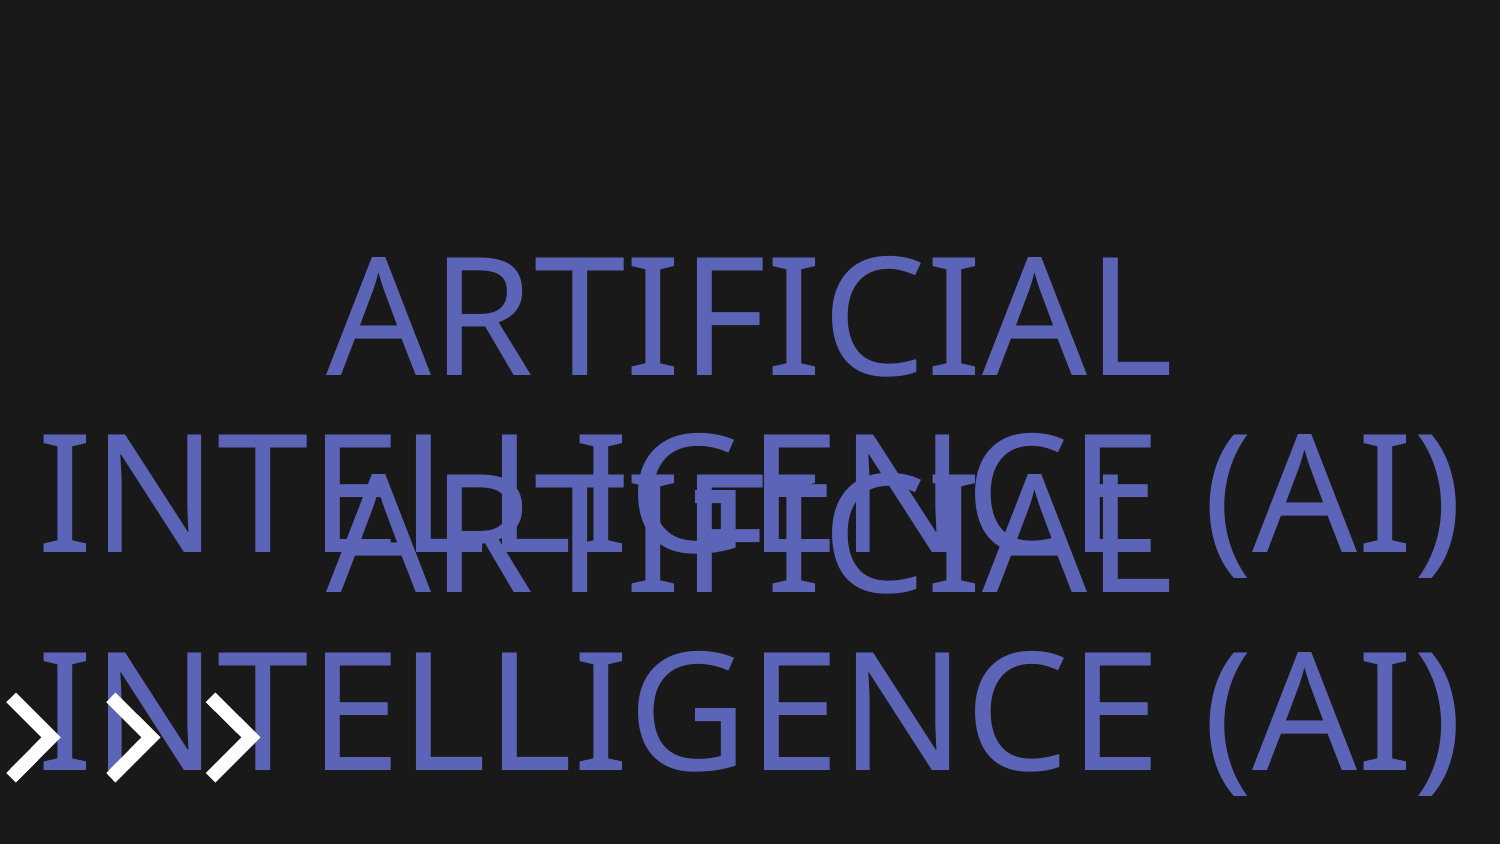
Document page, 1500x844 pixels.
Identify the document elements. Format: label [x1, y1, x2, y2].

text_box [0, 692, 261, 783]
